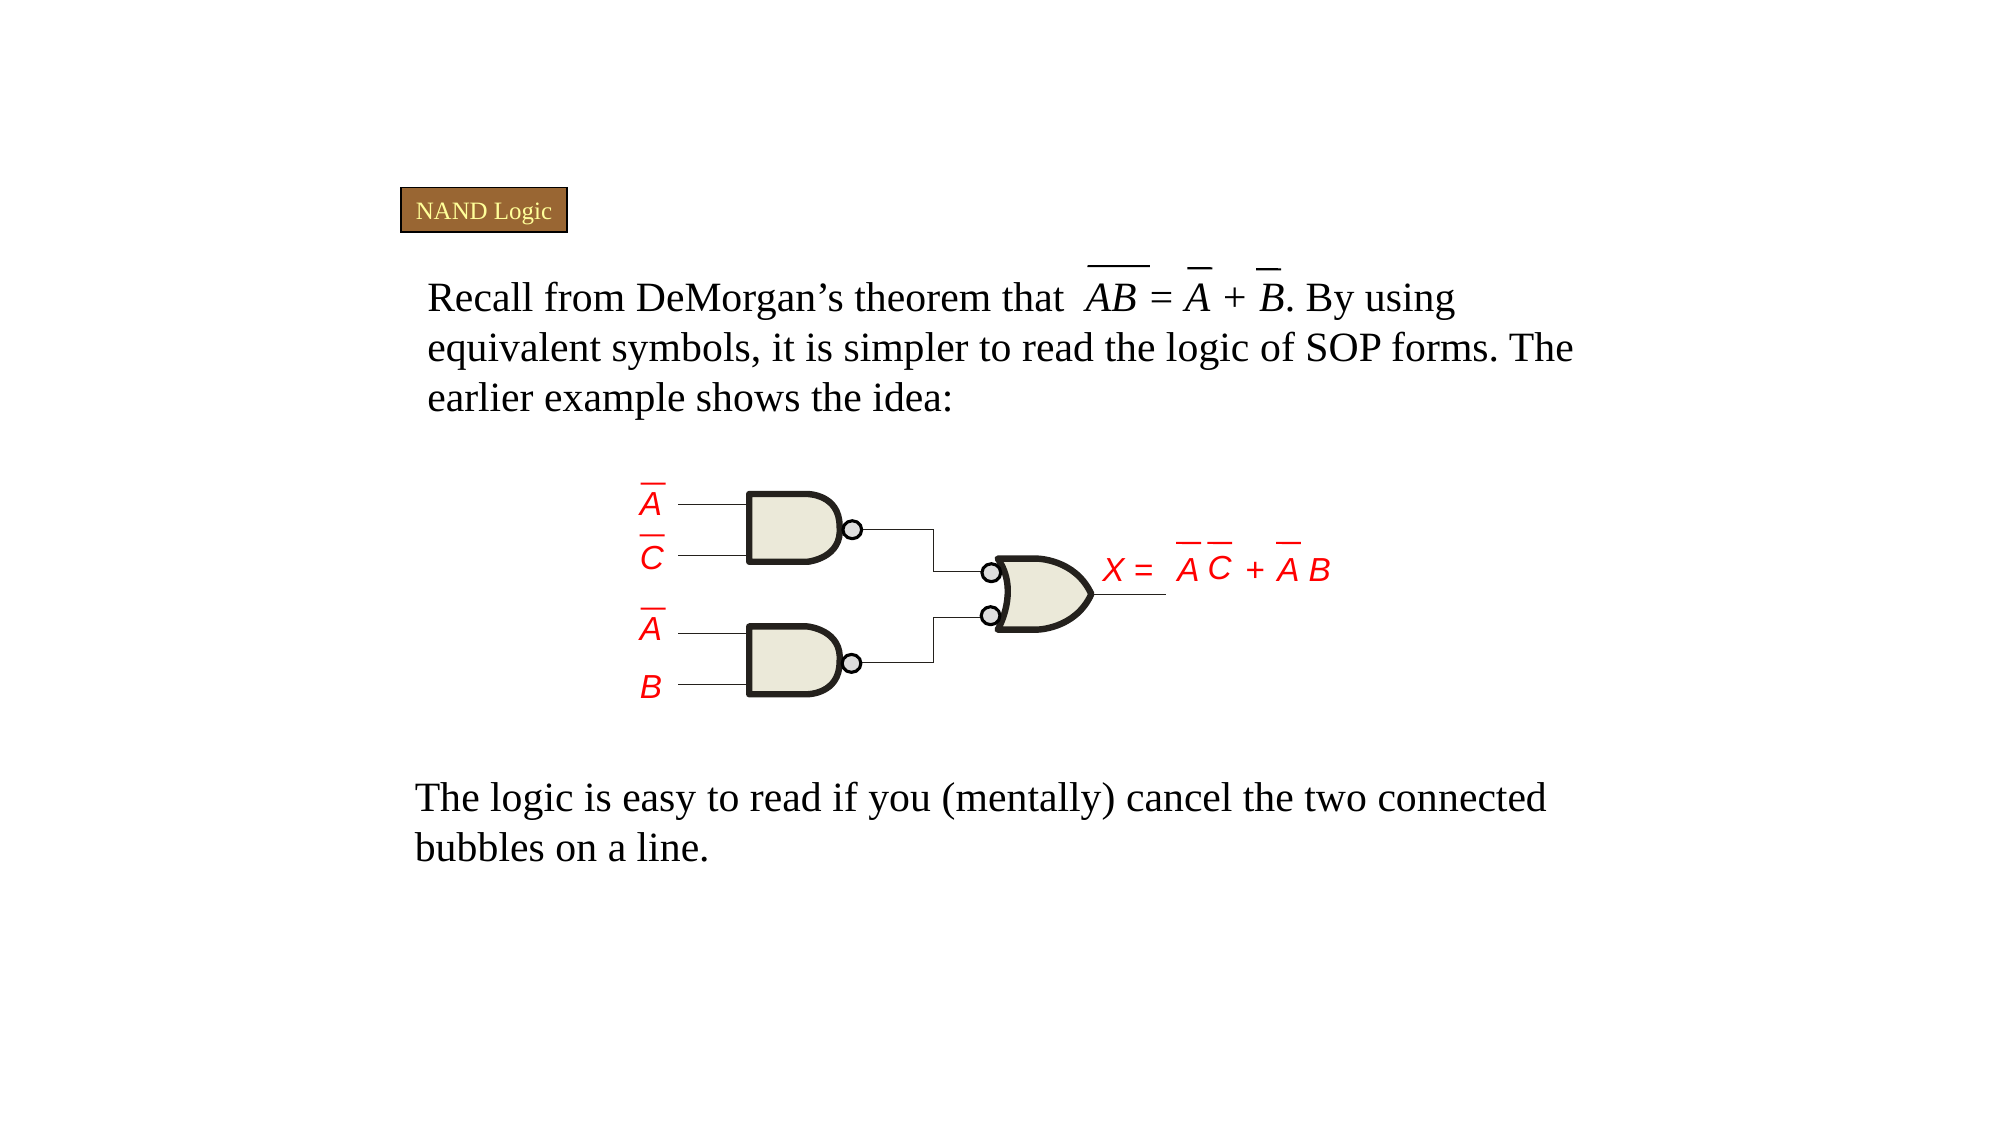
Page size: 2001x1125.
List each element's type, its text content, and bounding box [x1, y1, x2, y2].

text_box C [624, 539, 669, 584]
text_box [624, 599, 676, 656]
text_box NAND Logic [401, 187, 568, 233]
text_box X = [1175, 540, 1188, 596]
text_box B [1293, 540, 1344, 596]
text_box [674, 487, 1170, 702]
text_box Recall from DeMorgan’s theorem that AB = A + B. By using equivalent symbols, it is simpler to read the logic of SOP forms. The earlier example shows the idea: [412, 262, 1600, 428]
text_box A [1262, 540, 1293, 596]
text_box + [1230, 540, 1262, 596]
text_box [624, 474, 676, 531]
text_box C [1192, 538, 1243, 594]
text_box B [624, 664, 675, 713]
text_box A [1188, 540, 1213, 596]
text_box The logic is easy to read if you (mentally) cancel the two connected bubbles on a line. [399, 762, 1638, 878]
